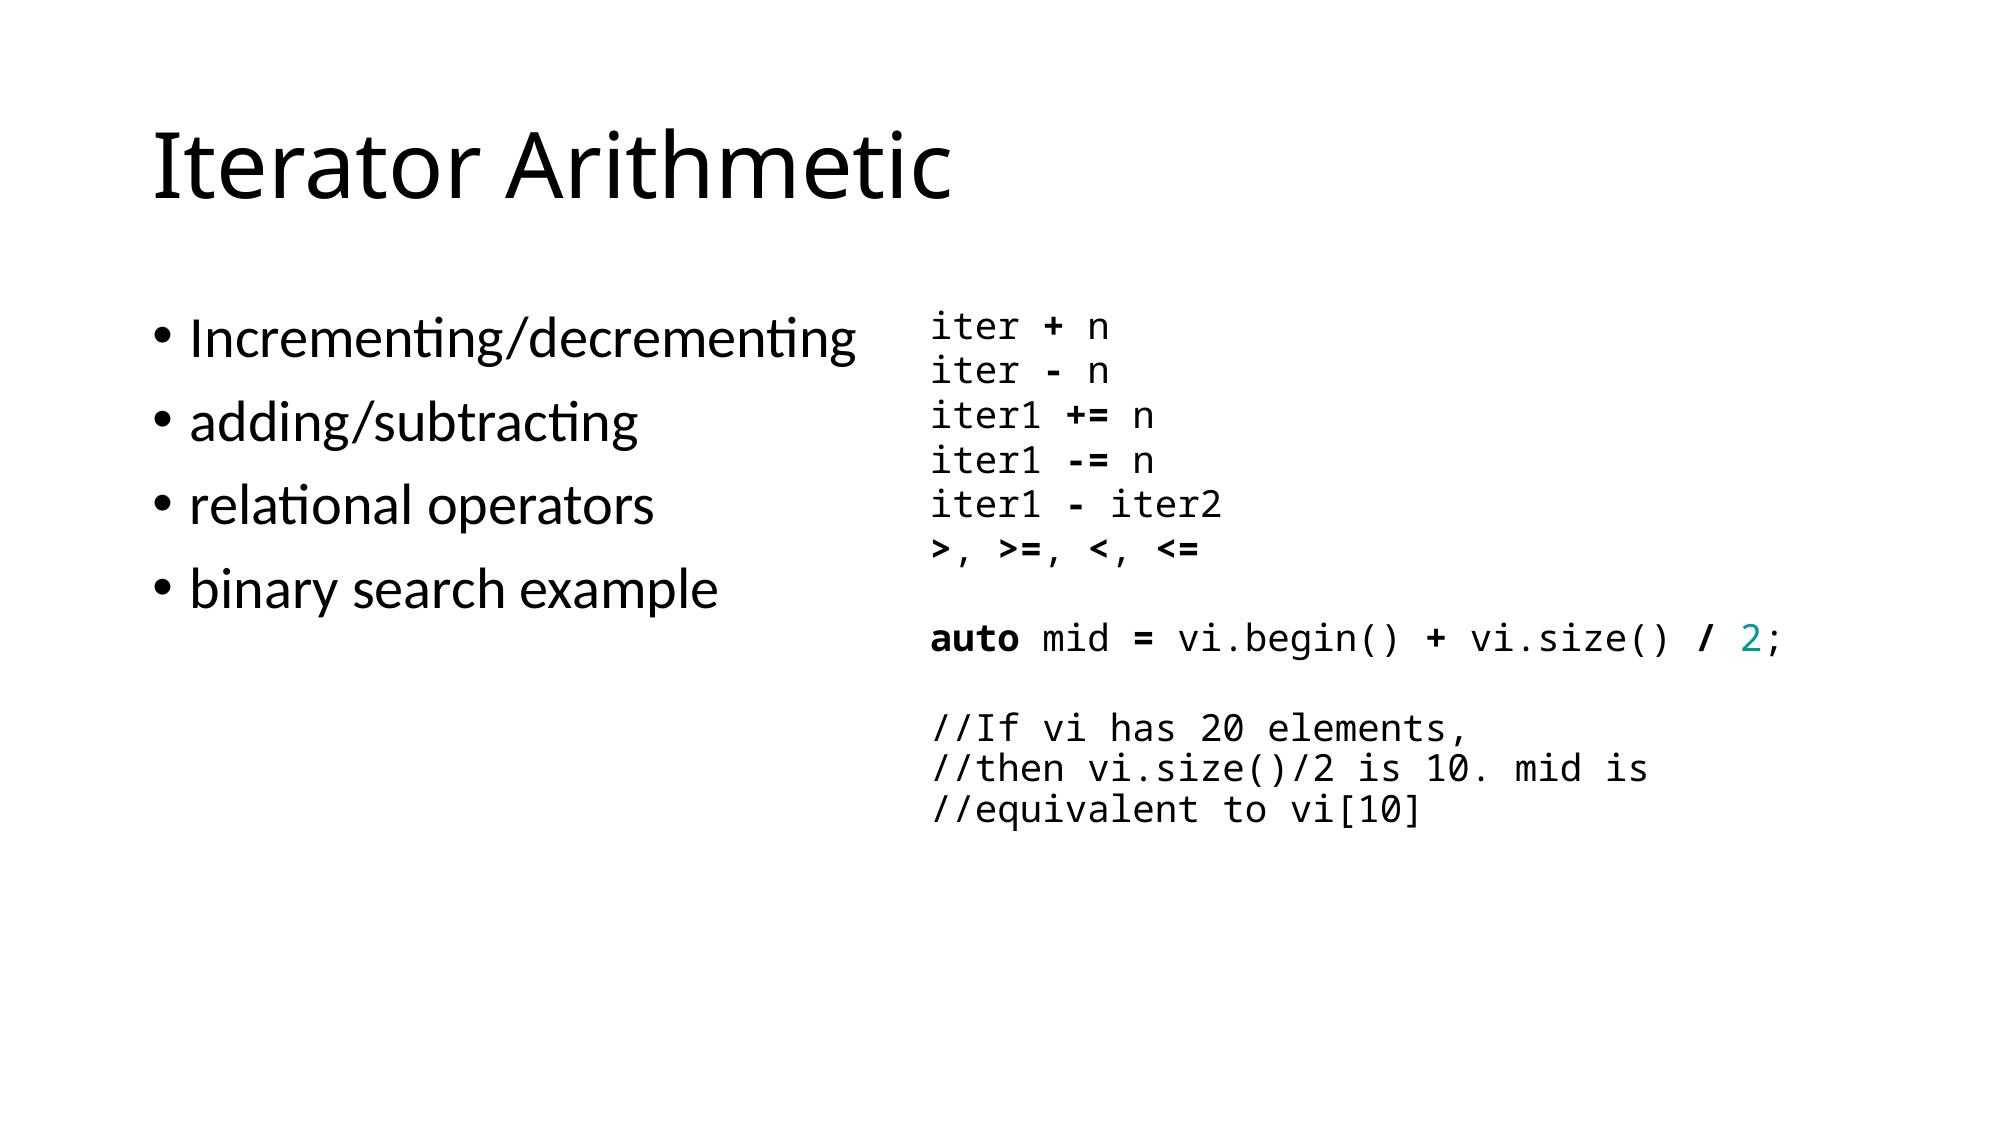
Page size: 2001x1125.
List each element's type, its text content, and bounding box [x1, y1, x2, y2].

list Incrementing/decrementing adding/subtracting relational operators binary search example [137, 299, 914, 1014]
title Iterator Arithmetic [137, 59, 1863, 278]
list iter + n iter - n iter1 += n iter1 -= n iter1 - iter2 >, >=, <, <= auto mid = vi.begin() + vi.size() / 2; //If vi has 20 elements, //then vi.size()/2 is 10. mid is //equivalent to vi[10] [914, 299, 1863, 1014]
